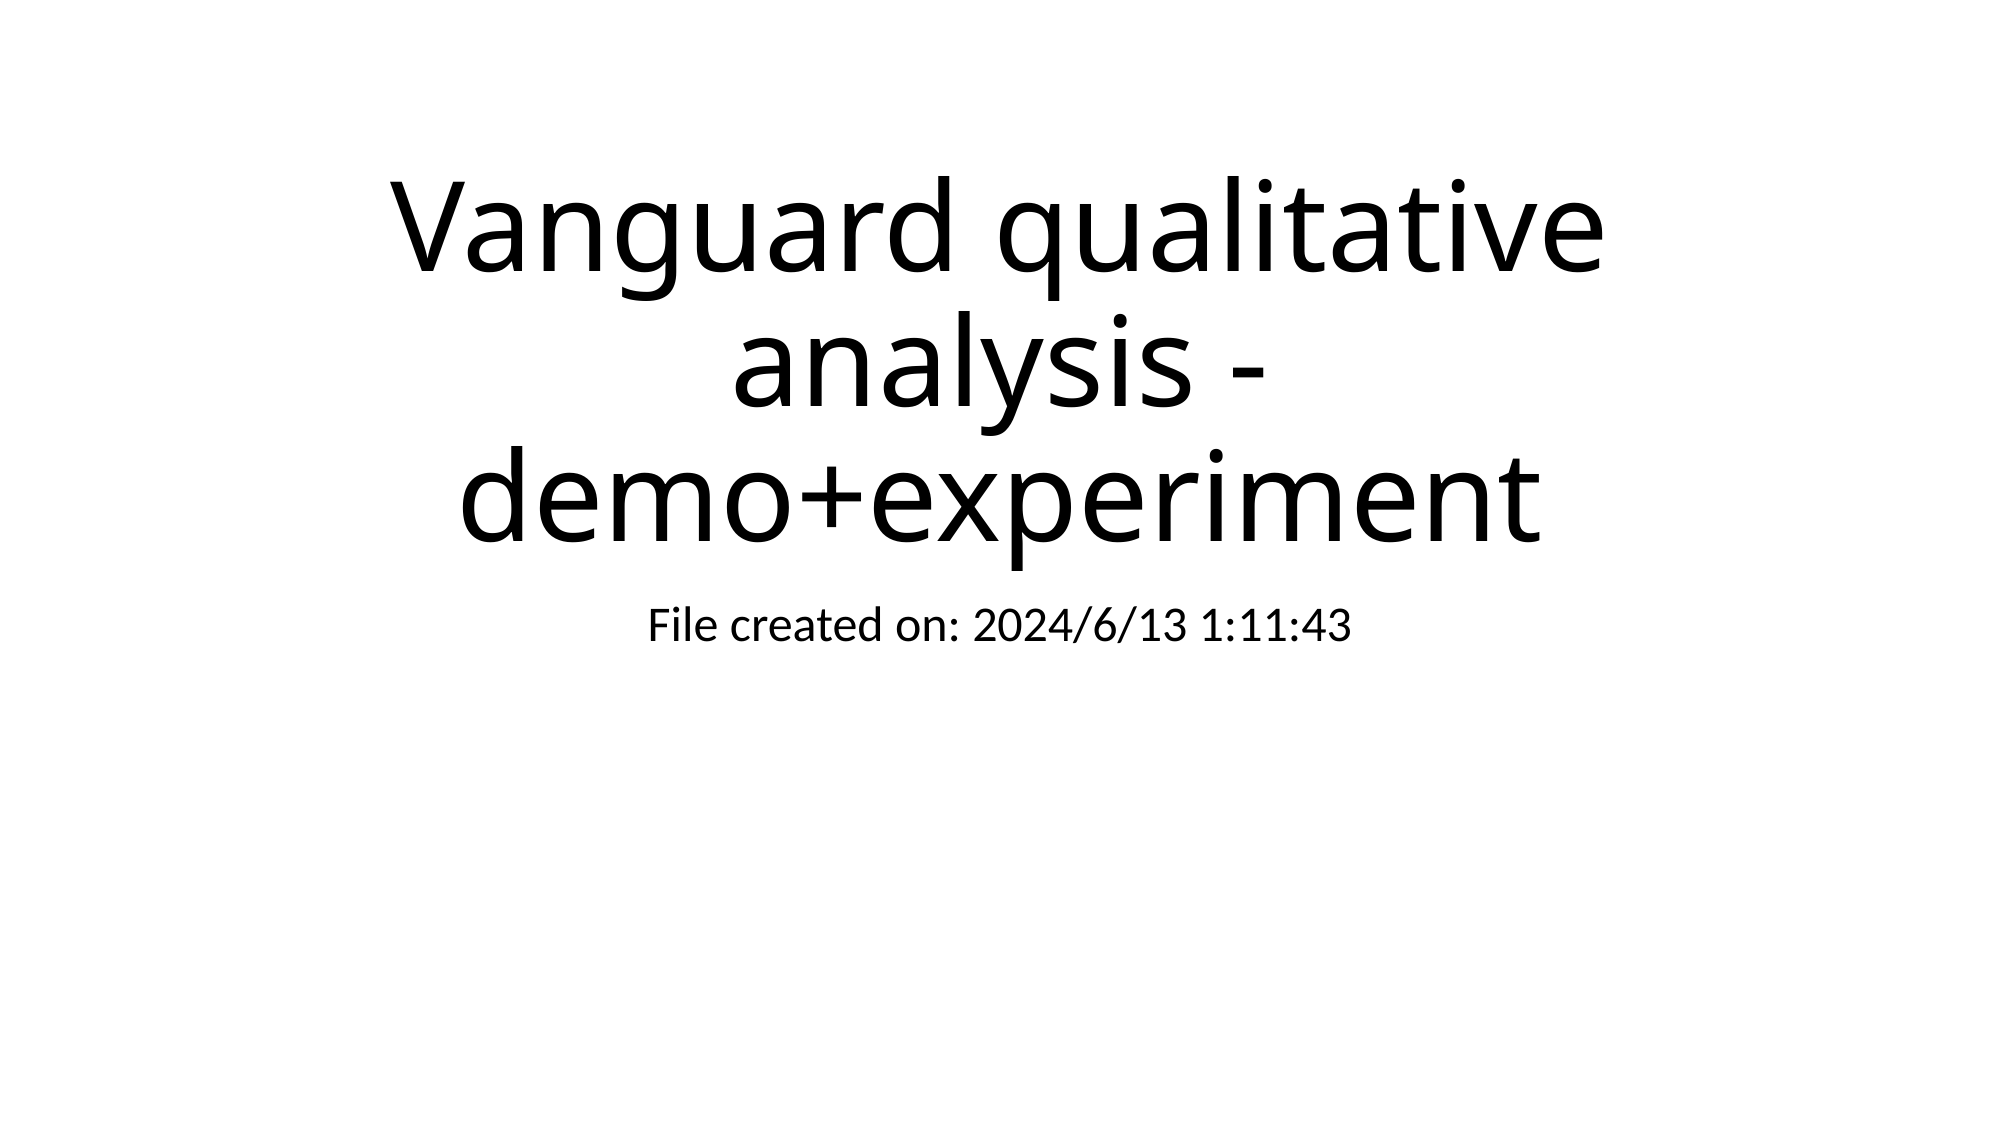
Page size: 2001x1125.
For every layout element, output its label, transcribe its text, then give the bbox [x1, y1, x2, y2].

title Vanguard qualitative analysis - demo+experiment [249, 184, 1750, 576]
subtitle File created on: 2024/6/13 1:11:43 [249, 590, 1750, 863]
